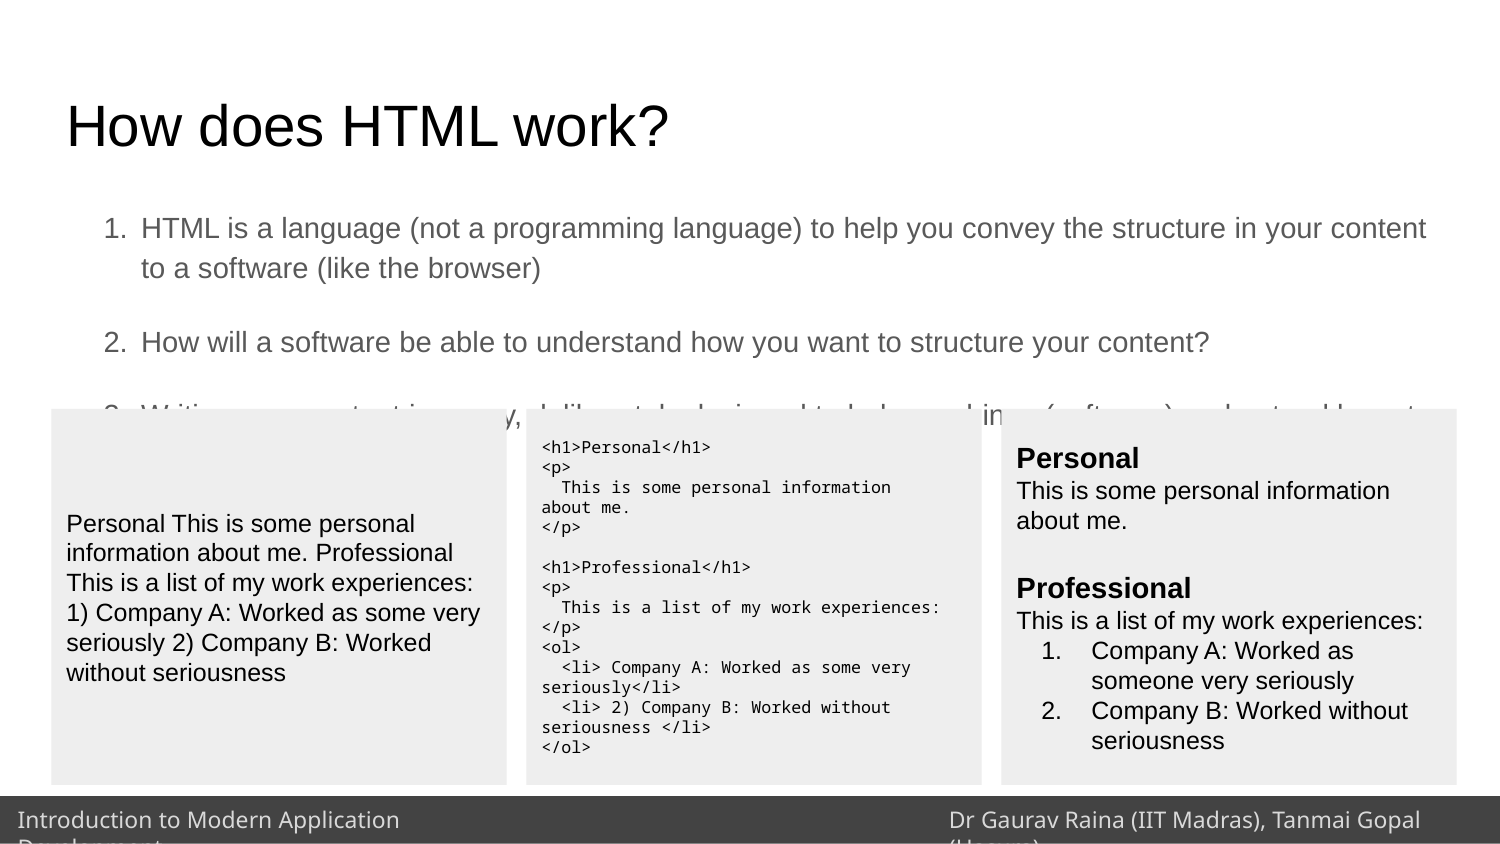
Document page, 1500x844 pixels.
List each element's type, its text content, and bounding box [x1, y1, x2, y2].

text_box Personal This is some personal information about me. Professional This is a list of my work experiences: Company A: Worked as someone very seriously Company B: Worked without seriousness [1001, 408, 1457, 785]
text_box <h1>Personal</h1> <p> This is some personal information about me. </p> <h1>Professional</h1> <p> This is a list of my work experiences: </p> <ol> <li> Company A: Worked as some very seriously</li> <li> 2) Company B: Worked without seriousness </li> </ol> [526, 408, 982, 785]
title How does HTML work? [51, 72, 1449, 167]
list HTML is a language (not a programming language) to help you convey the structure in your content to a software (like the browser) How will a software be able to understand how you want to structure your content? Writing your content in a way, deliberately designed to help machines (software) understand layout is called ‘markup’ [51, 189, 1449, 454]
text_box Personal This is some personal information about me. Professional This is a list of my work experiences: 1) Company A: Worked as some very seriously 2) Company B: Worked without seriousness [51, 408, 507, 785]
